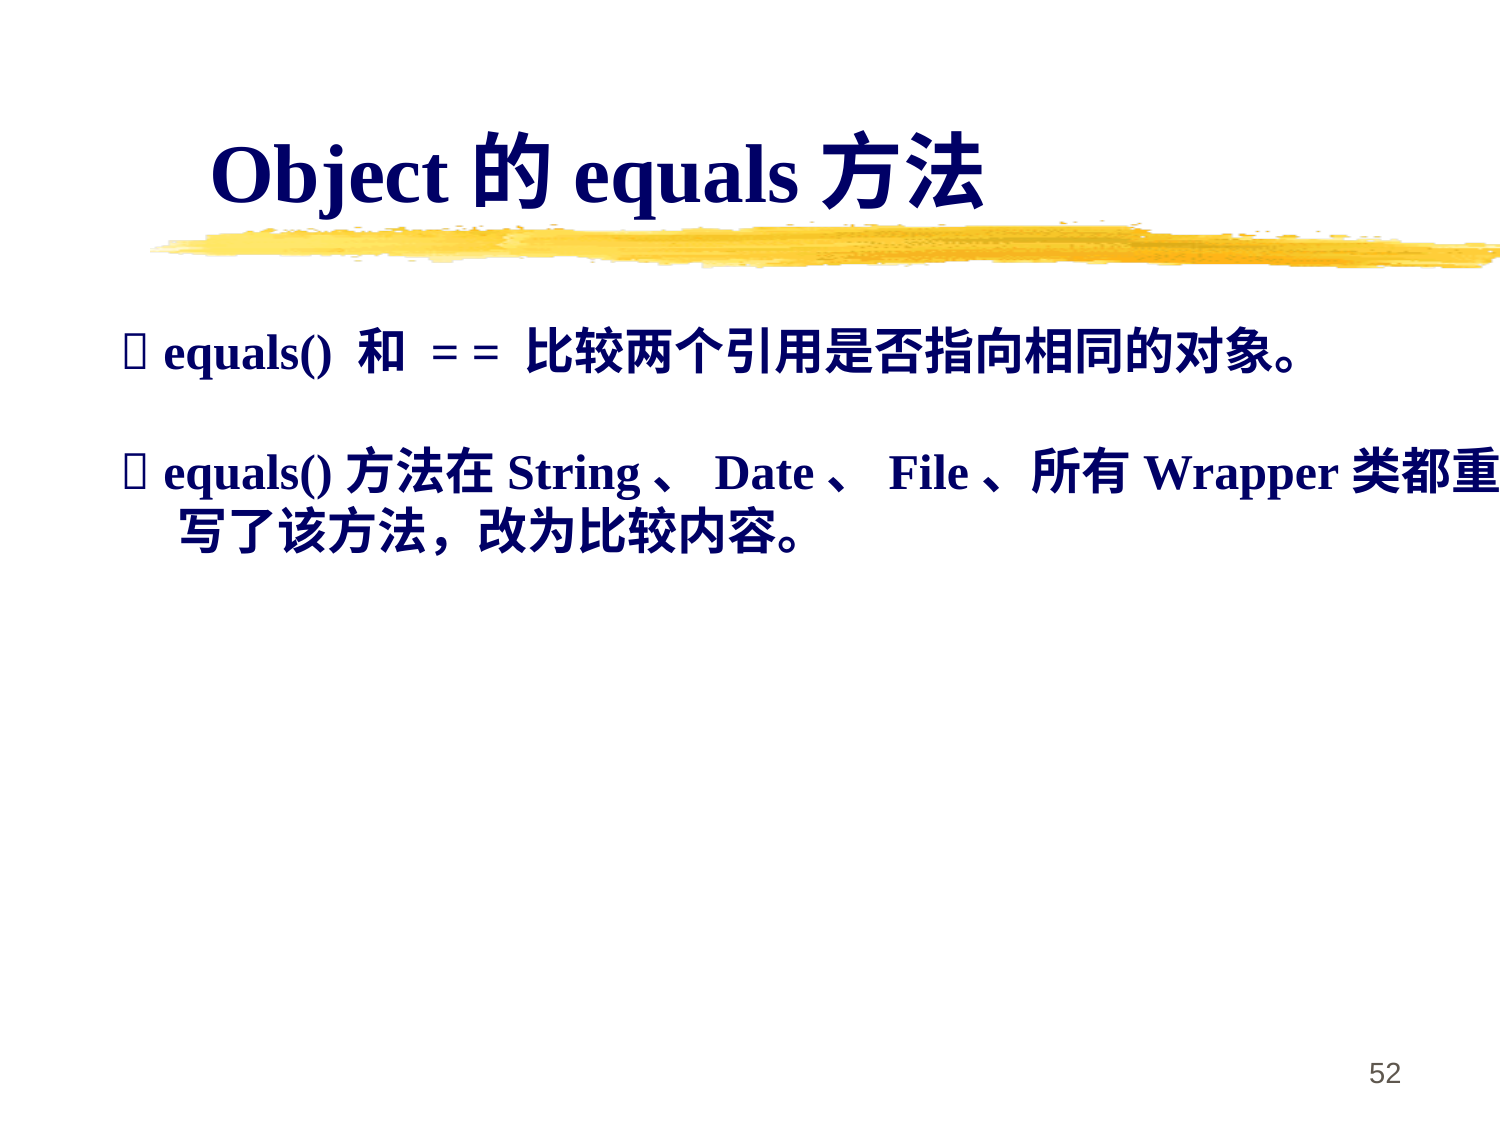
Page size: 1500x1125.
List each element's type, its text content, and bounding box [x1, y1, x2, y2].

text_box Object的equals方法 [194, 112, 1342, 232]
picture [150, 215, 1500, 279]
slide_number 52 [1103, 1021, 1417, 1098]
text_box  equals() 和 = = 比较两个引用是否指向相同的对象。  equals()方法在String、Date、File、所有Wrapper类都重 写了该方法，改为比较内容。 [106, 312, 1500, 568]
